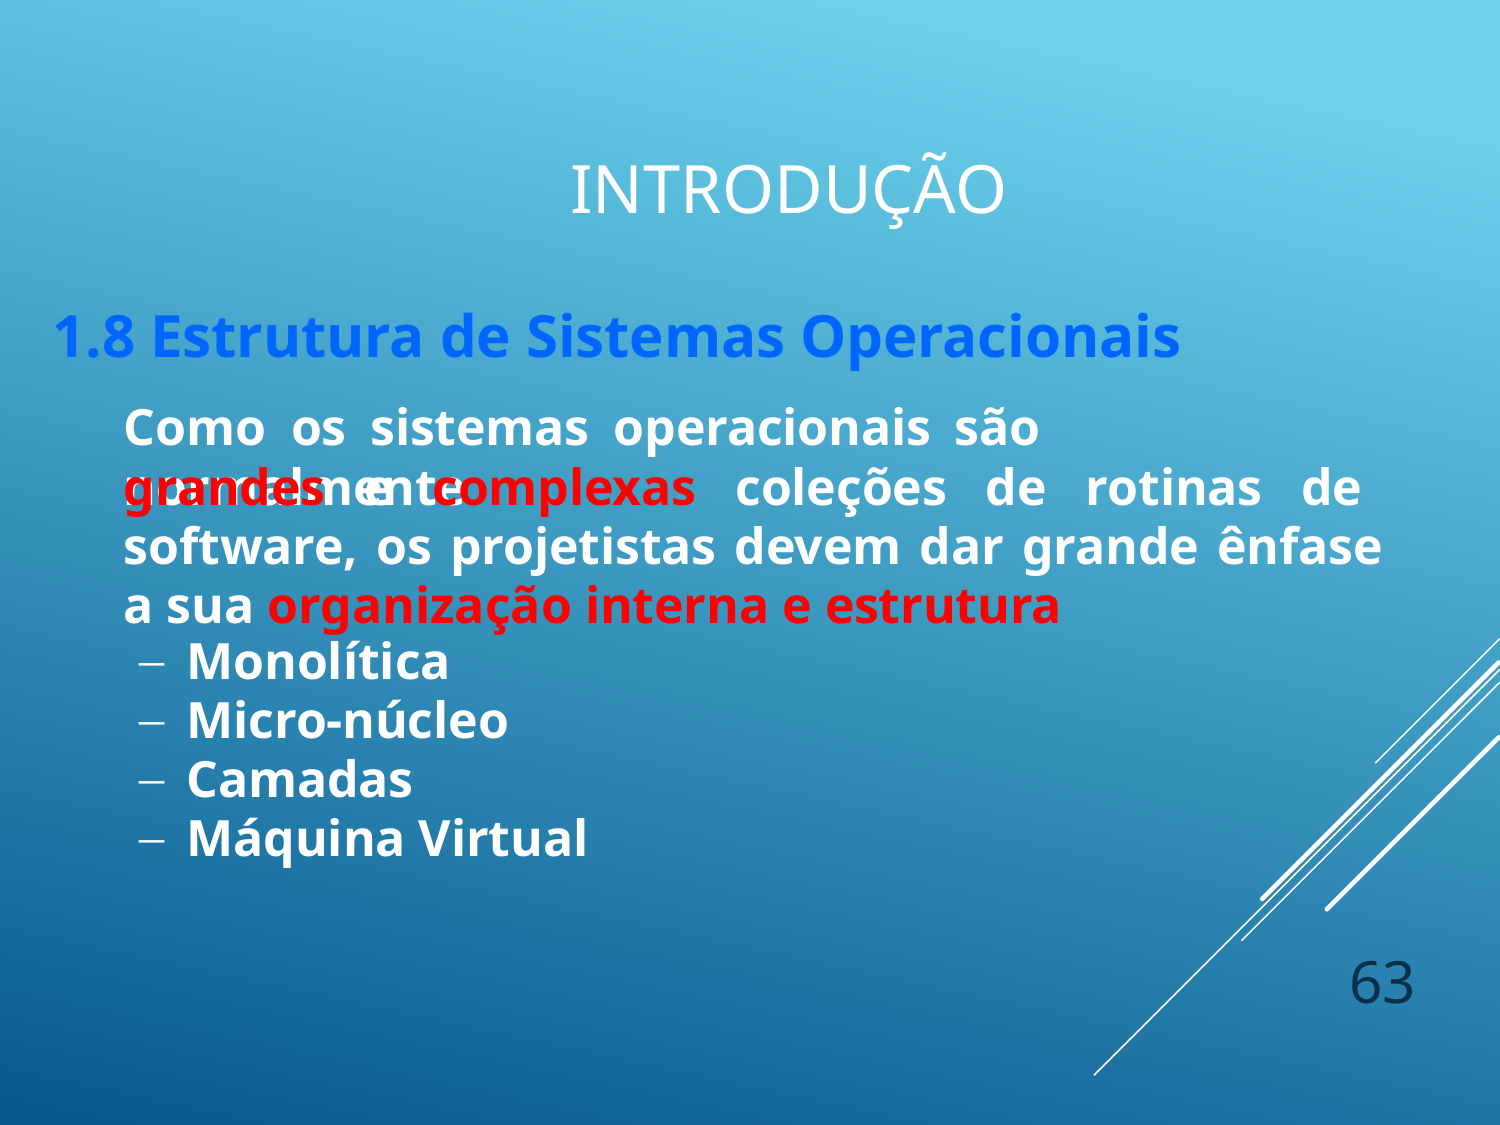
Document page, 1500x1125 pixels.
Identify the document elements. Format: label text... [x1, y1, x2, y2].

title Introdução [50, 90, 1500, 281]
text_box grandes e complexas coleções de rotinas de software, os projetistas devem dar grande ênfase a sua organização interna e estrutura Monolítica Micro-núcleo Camadas Máquina Virtual [121, 452, 1402, 867]
slide_number 63 [1275, 372, 1416, 1025]
text_box 1.8 Estrutura de Sistemas Operacionais [50, 297, 1206, 370]
text_box Como os sistemas operacionais são normalmente [121, 393, 1402, 452]
